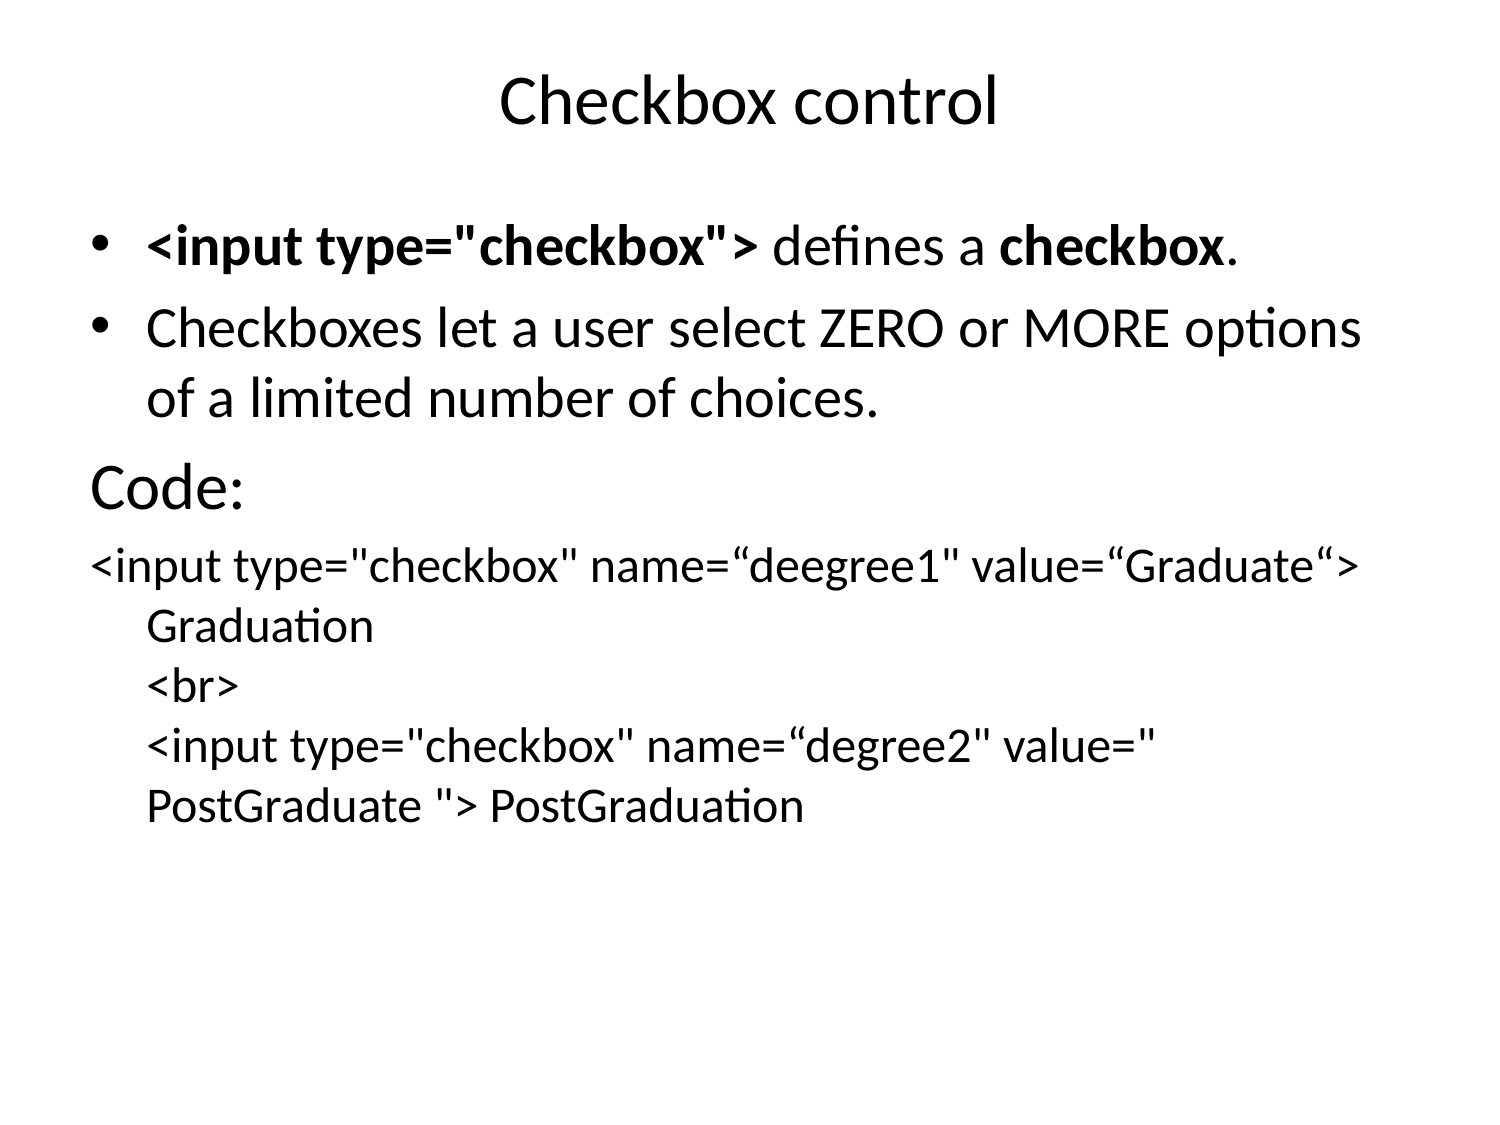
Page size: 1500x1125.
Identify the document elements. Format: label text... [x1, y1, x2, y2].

list <input type="checkbox"> defines a checkbox. Checkboxes let a user select ZERO or MORE options of a limited number of choices. Code: <input type="checkbox" name=“deegree1" value=“Graduate“> Graduation <br> <input type="checkbox" name=“degree2" value=" PostGraduate "> PostGraduation [75, 200, 1425, 1005]
title Checkbox control [75, 45, 1425, 200]
